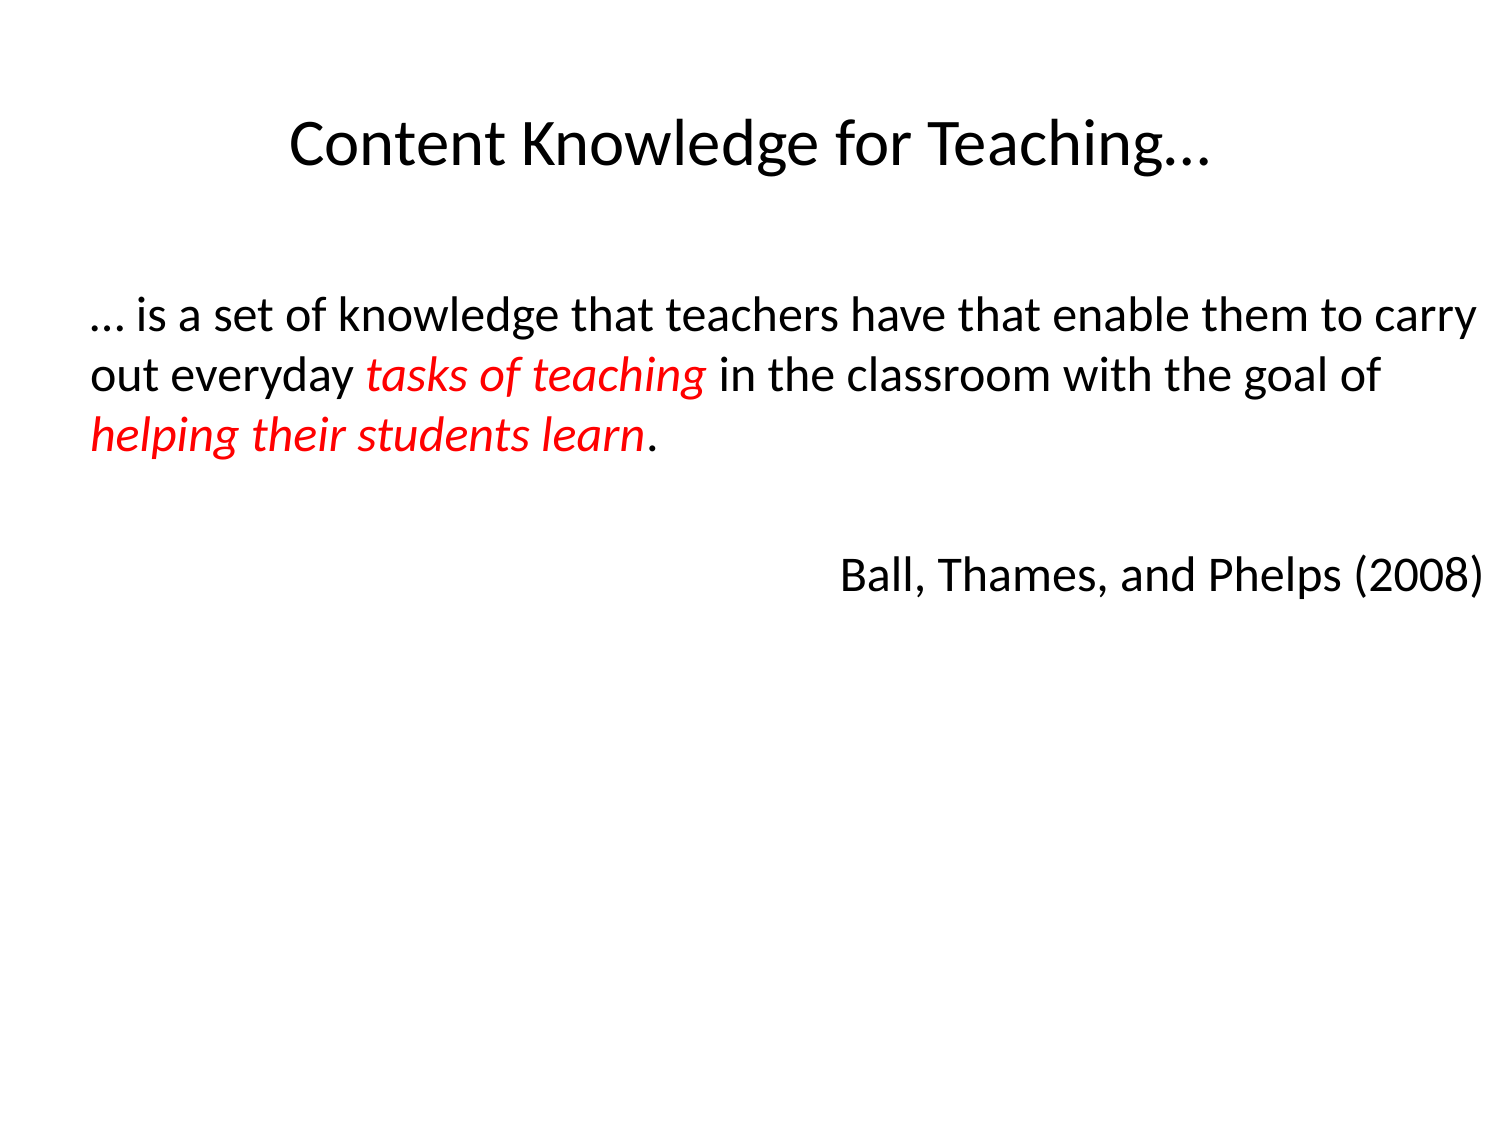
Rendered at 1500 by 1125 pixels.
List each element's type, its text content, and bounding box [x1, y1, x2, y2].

list … is a set of knowledge that teachers have that enable them to carry out everyday tasks of teaching in the classroom with the goal of helping their students learn. Ball, Thames, and Phelps (2008) [0, 204, 1500, 947]
title Content Knowledge for Teaching… [75, 45, 1425, 204]
